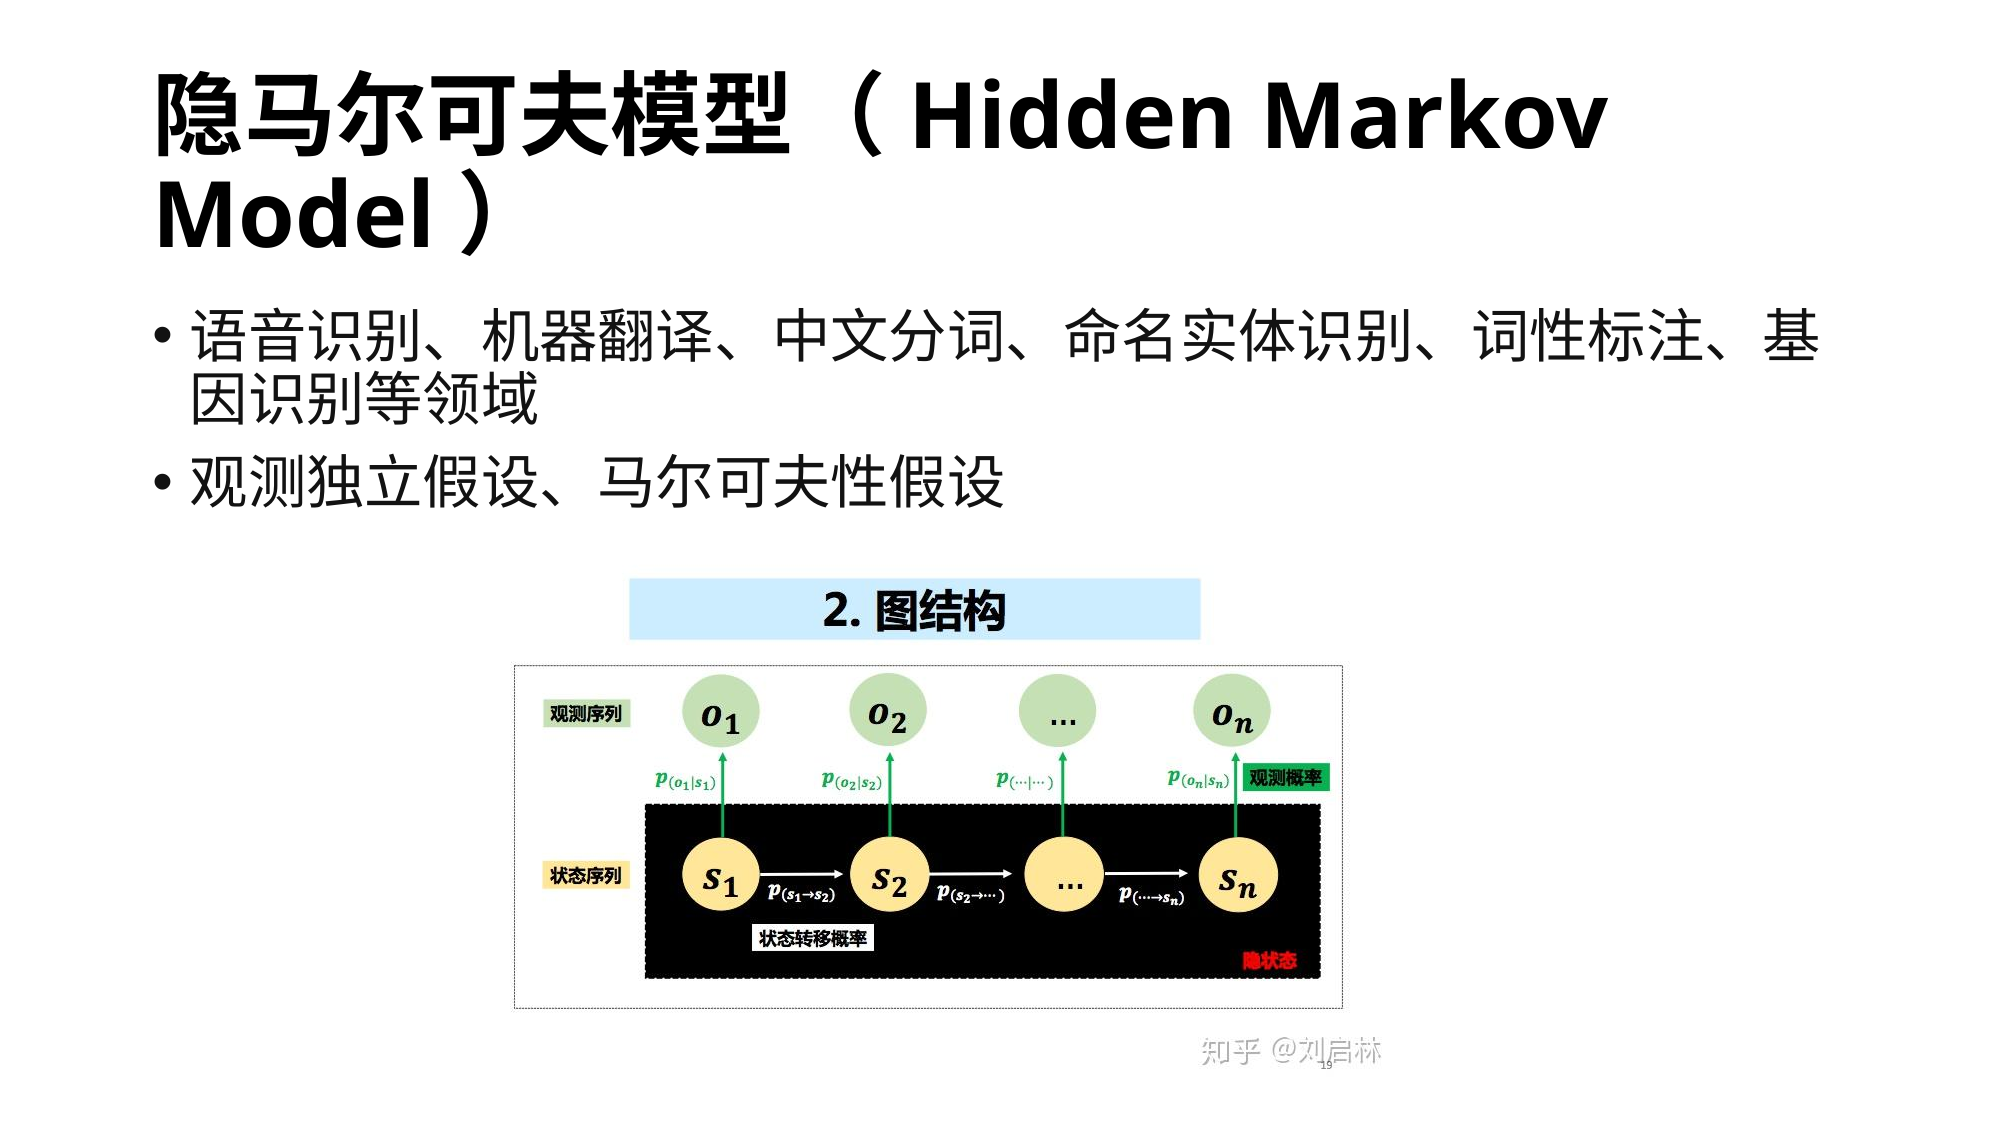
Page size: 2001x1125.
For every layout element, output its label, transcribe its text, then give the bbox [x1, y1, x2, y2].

title 隐马尔可夫模型（Hidden Markov Model） [137, 59, 1863, 278]
list 语音识别、机器翻译、中文分词、命名实体识别、词性标注、基因识别等领域 观测独立假设、马尔可夫性假设 [137, 299, 1863, 1014]
picture [446, 549, 1405, 1089]
